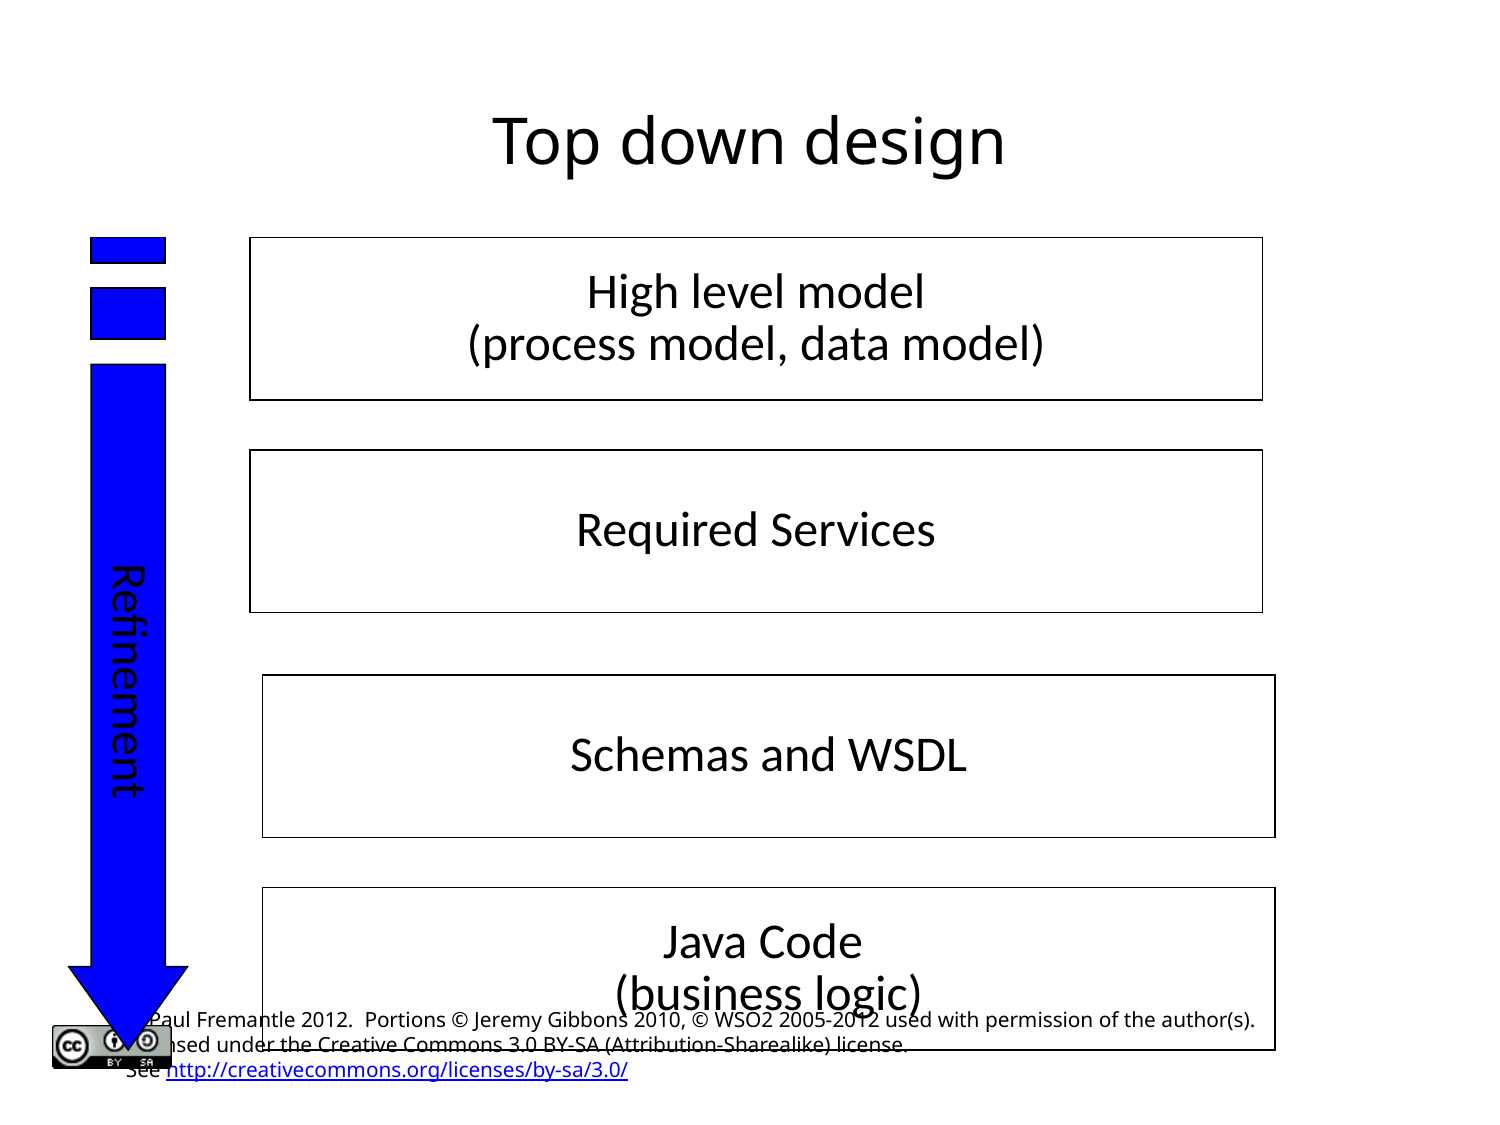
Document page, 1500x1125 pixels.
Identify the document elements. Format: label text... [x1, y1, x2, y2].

picture [52, 1025, 172, 1069]
title Top down design [75, 45, 1425, 233]
text_box Java Code (business logic) [262, 887, 1275, 1050]
text_box Refinement [68, 364, 188, 1050]
text_box Schemas and WSDL [262, 674, 1275, 838]
text_box Refinement [91, 288, 166, 339]
text_box Required Services [249, 449, 1263, 613]
text_box High level model (process model, data model) [249, 237, 1263, 400]
text_box Refinement [91, 237, 166, 263]
